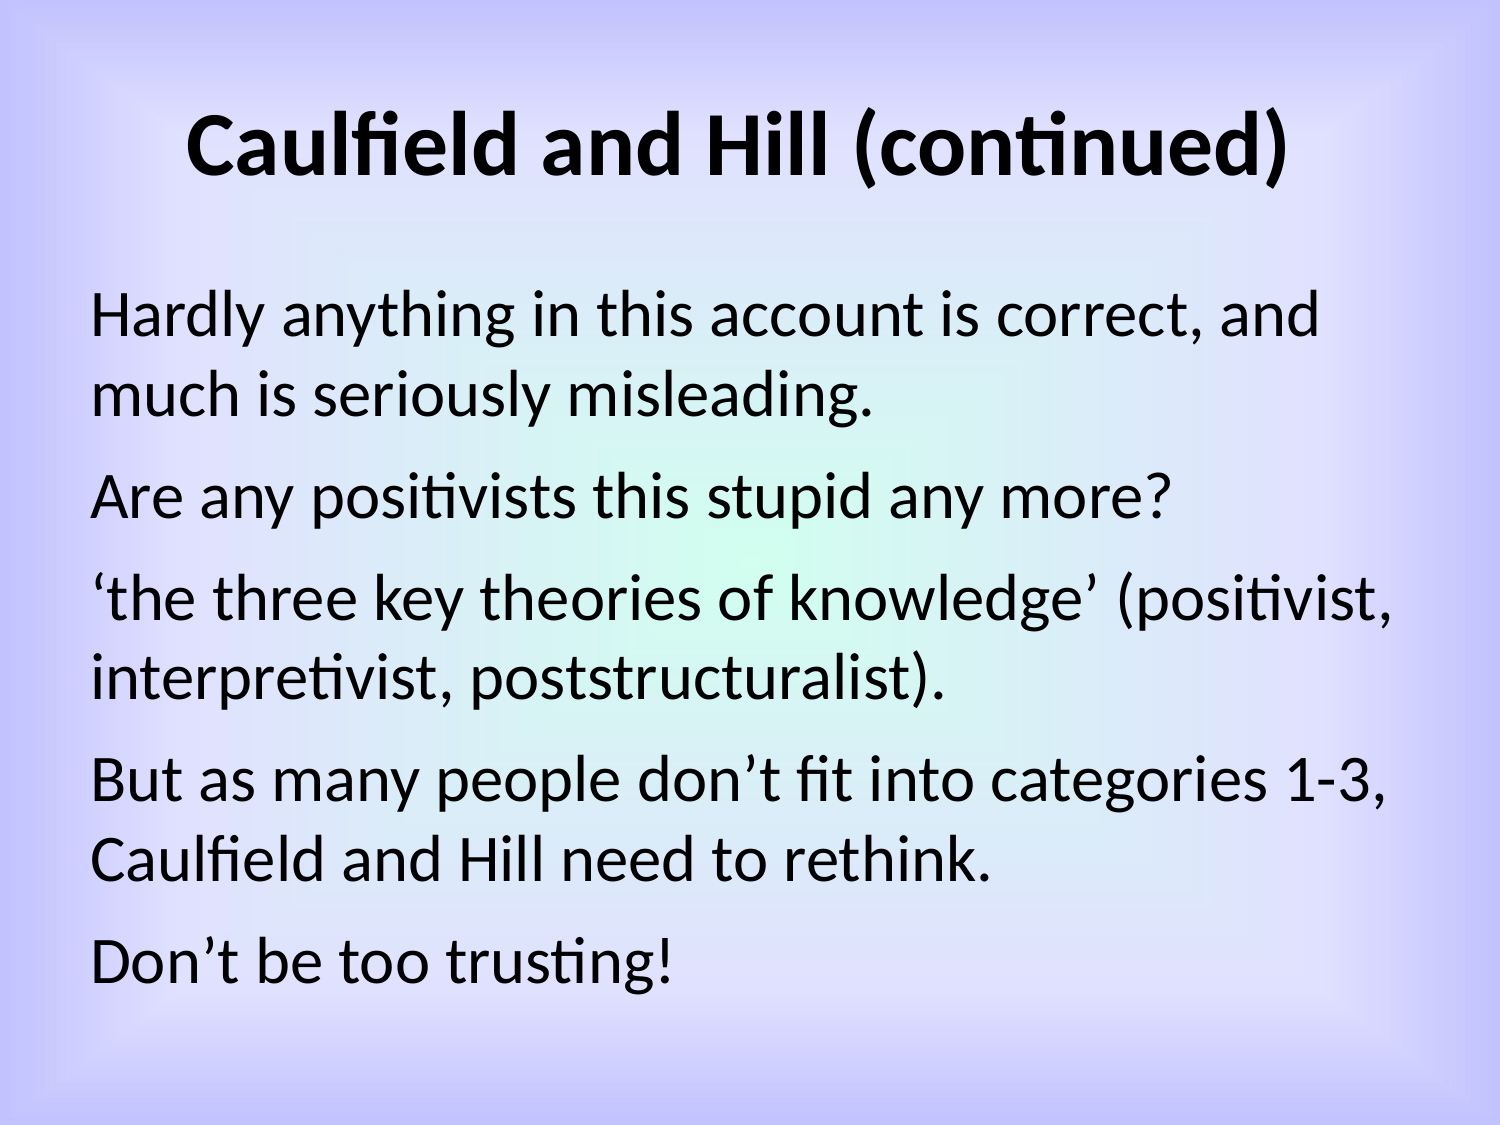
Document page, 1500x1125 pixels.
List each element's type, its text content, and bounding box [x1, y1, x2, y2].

picture [0, 0, 1500, 1125]
title Caulfield and Hill (continued) [75, 45, 1425, 233]
list Hardly anything in this account is correct, and much is seriously misleading. Are any positivists this stupid any more? ‘the three key theories of knowledge’ (positivist, interpretivist, poststructuralist). But as many people don’t fit into categories 1-3, Caulfield and Hill need to rethink. Don’t be too trusting! [75, 262, 1425, 1067]
